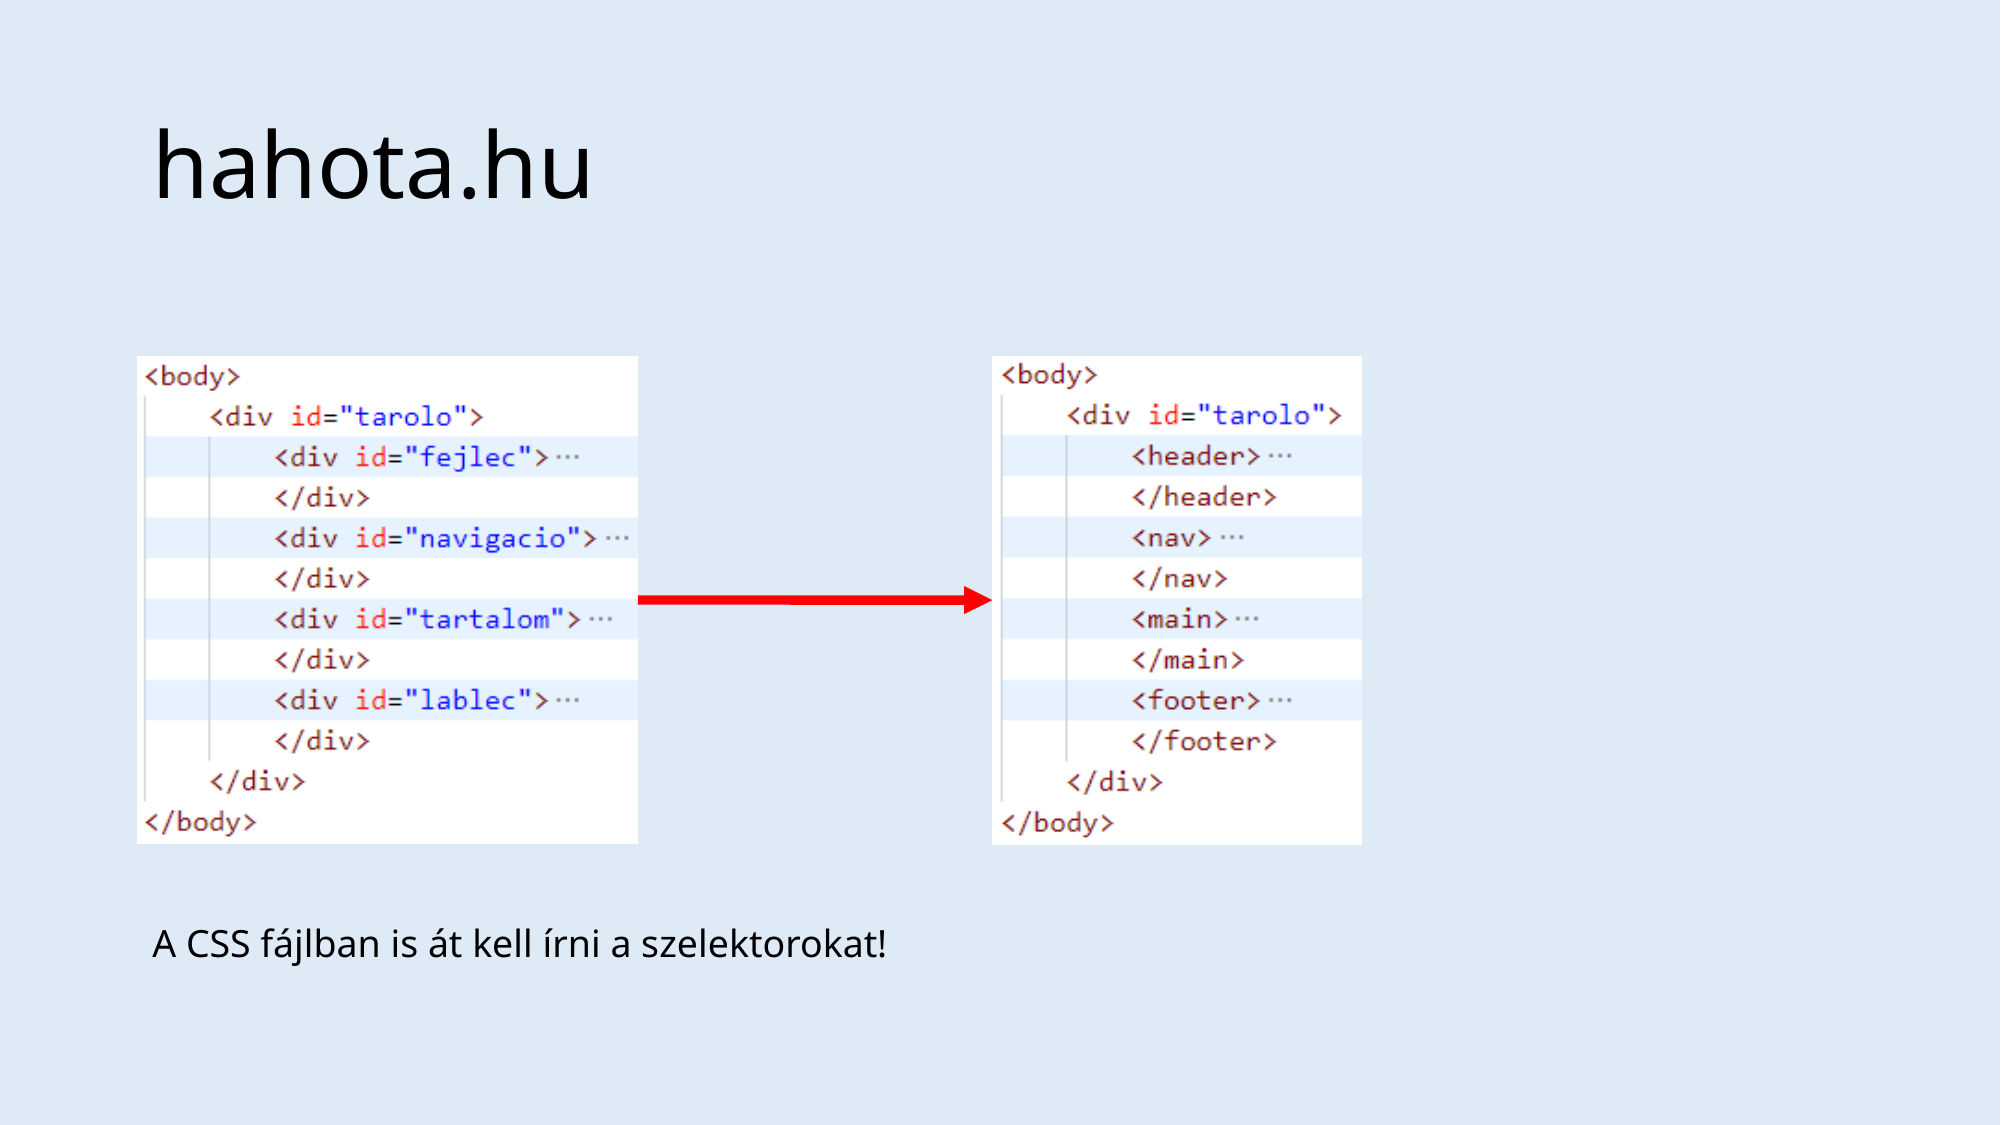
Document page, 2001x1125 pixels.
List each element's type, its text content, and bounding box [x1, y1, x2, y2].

title hahota.hu [137, 59, 1863, 278]
picture [137, 356, 638, 844]
text_box A CSS fájlban is át kell írni a szelektorokat! [137, 912, 1245, 973]
picture [992, 356, 1362, 845]
